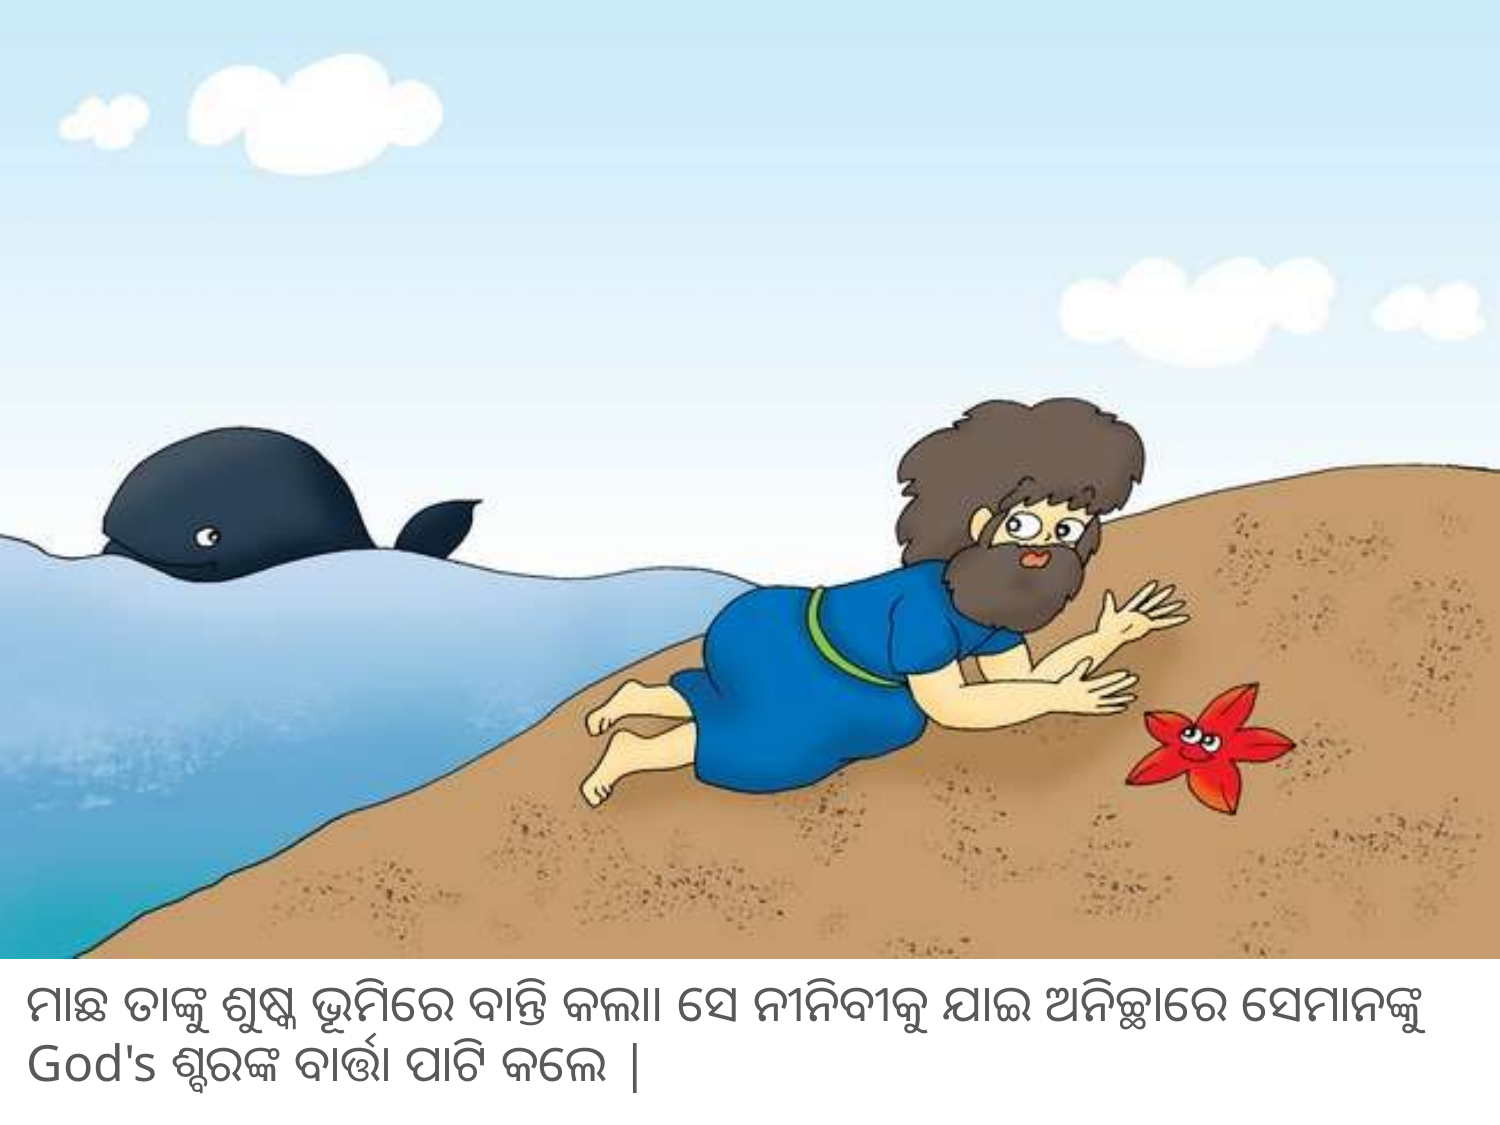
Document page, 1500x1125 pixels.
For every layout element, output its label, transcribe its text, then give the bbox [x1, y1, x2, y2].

picture [0, 0, 1500, 959]
text_box ମାଛ ତାଙ୍କୁ ଶୁଷ୍କ ଭୂମିରେ ବାନ୍ତି କଲା। ସେ ନୀନିବୀକୁ ଯାଇ ଅନିଚ୍ଛାରେ ସେମାନଙ୍କୁ God's ଶ୍ବରଙ୍କ ବାର୍ତ୍ତା ପାଟି କଲେ | [11, 966, 1498, 1099]
